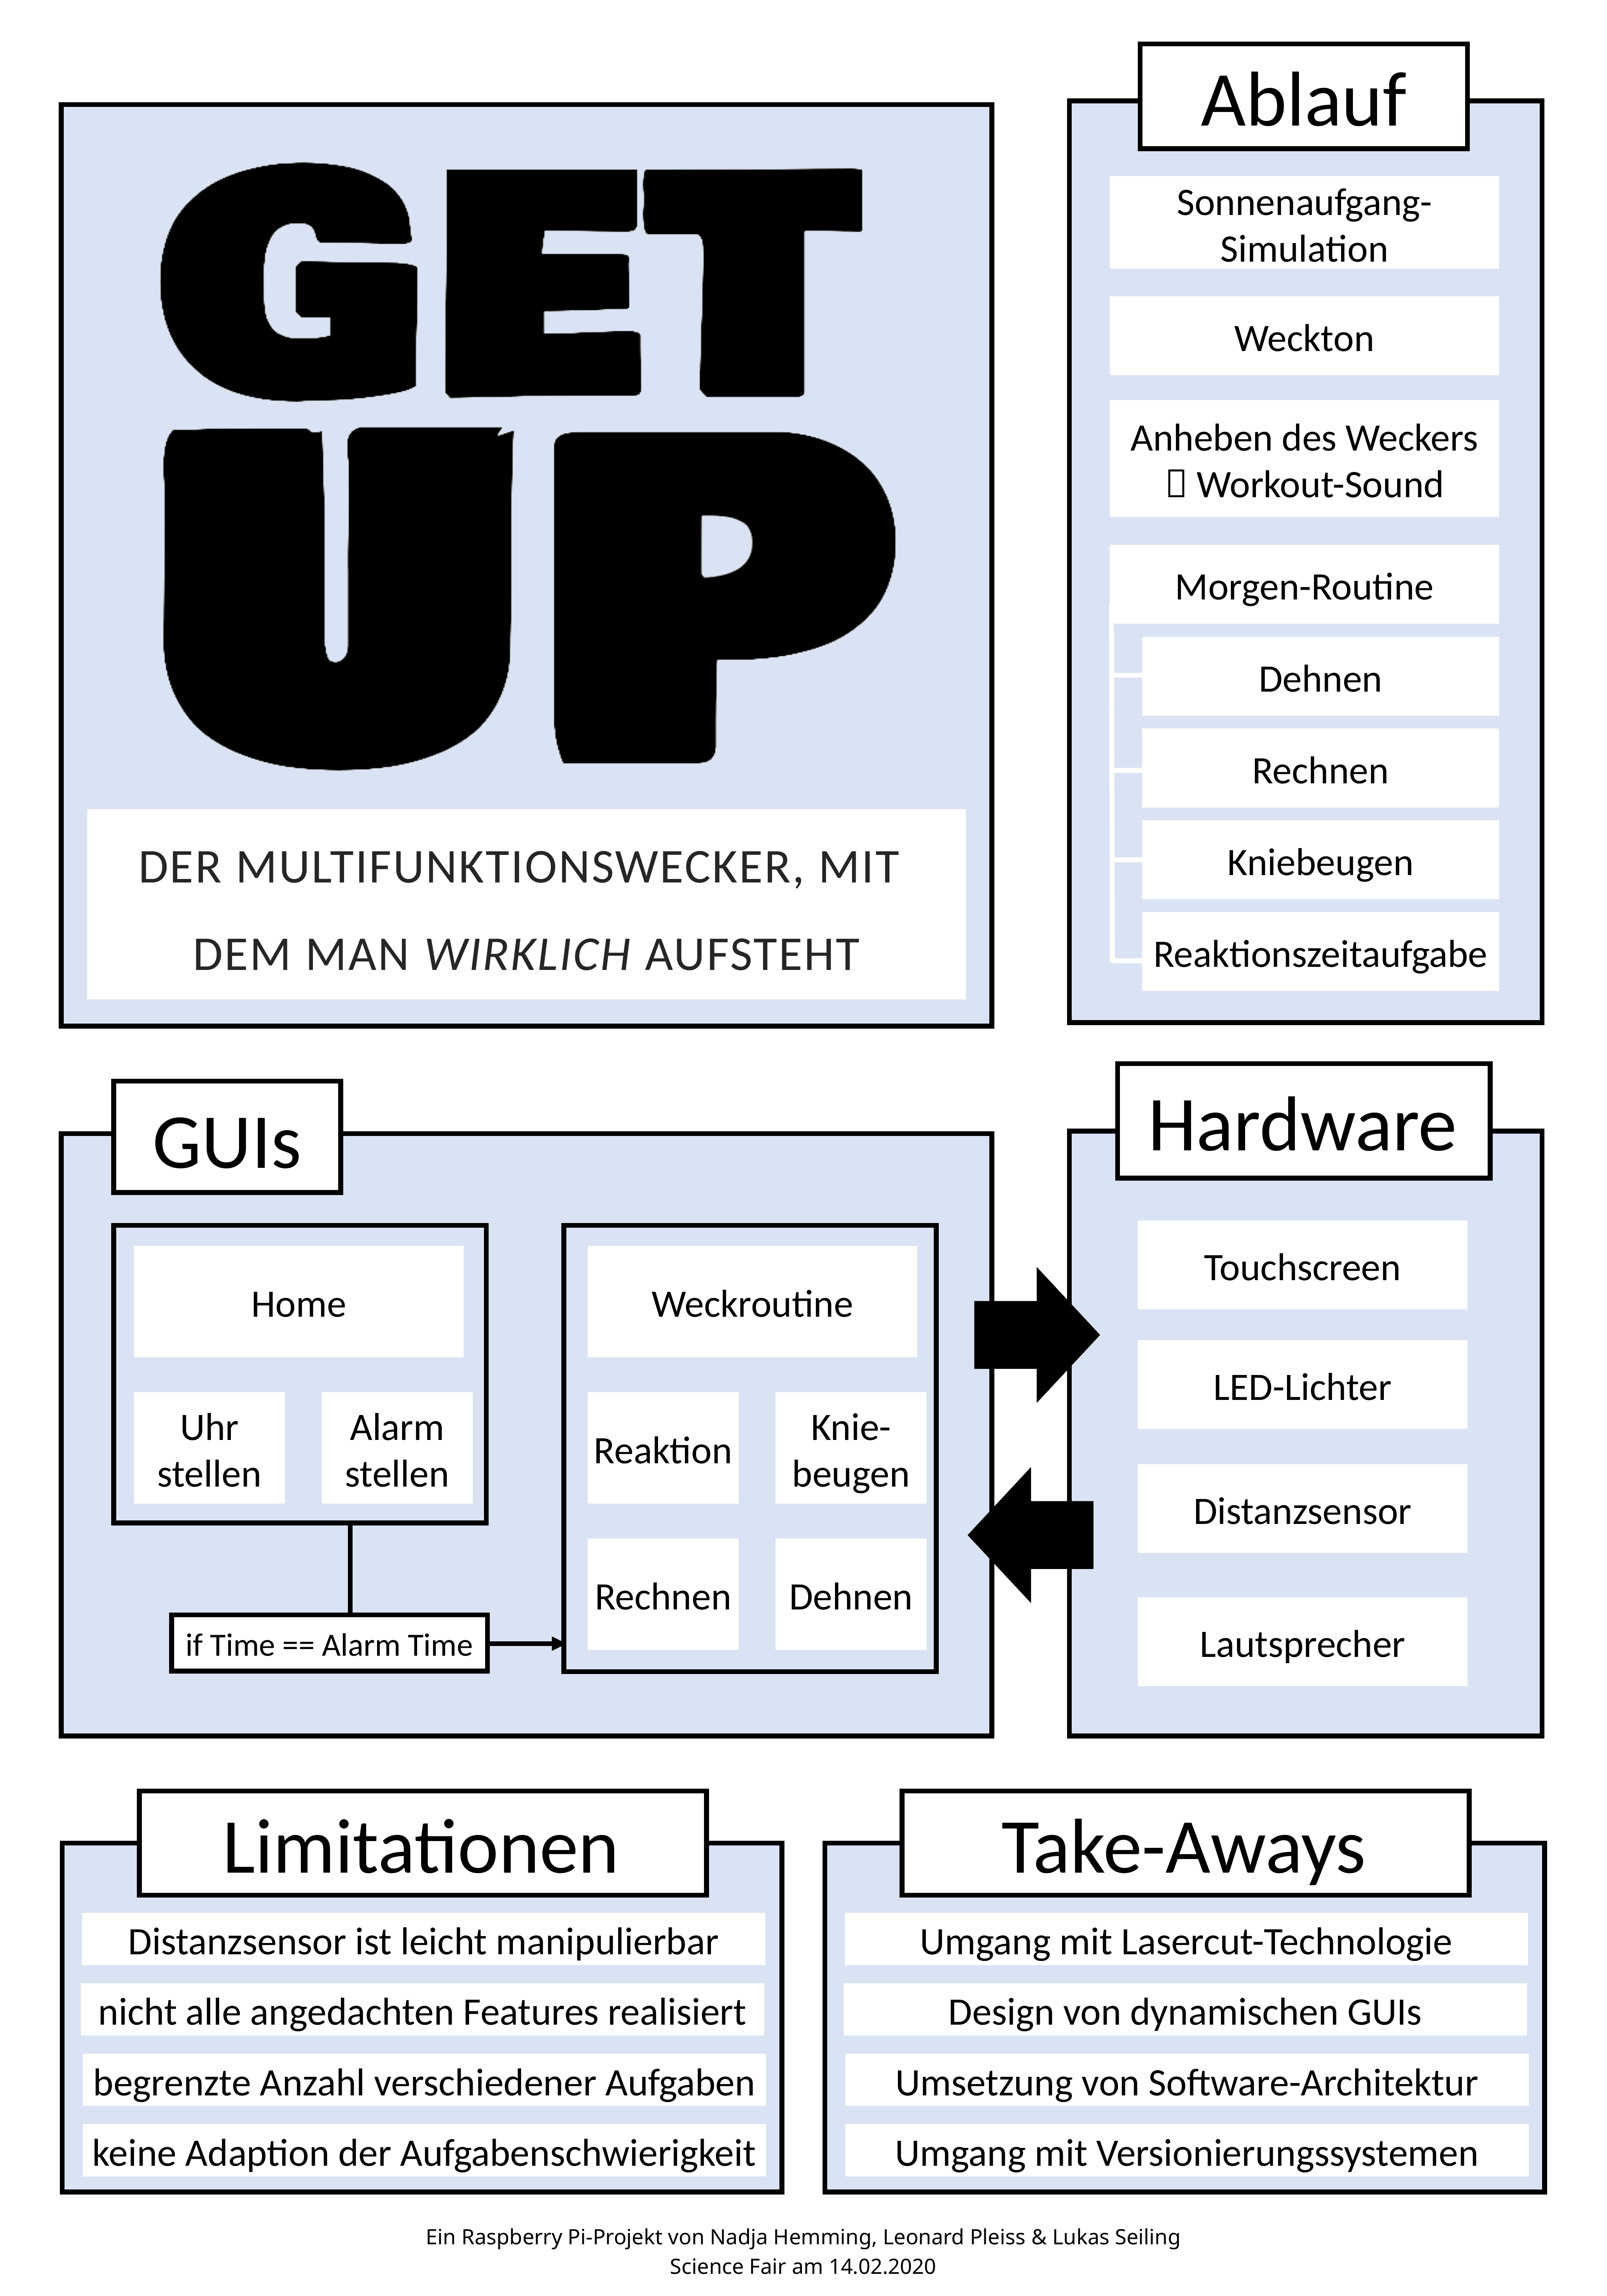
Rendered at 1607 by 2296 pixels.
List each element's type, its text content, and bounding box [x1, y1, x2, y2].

text_box [824, 1843, 1545, 2192]
title Ein Raspberry Pi-Projekt von Nadja Hemming, Leonard Pleiss & Lukas Seiling [0, 2226, 1607, 2252]
text_box [87, 809, 966, 1000]
text_box [1069, 100, 1542, 1023]
text_box Umgang mit Versionierungssystemen [845, 2124, 1529, 2177]
text_box Umgang mit Lasercut-Technologie [845, 1913, 1528, 1966]
text_box keine Adaption der Aufgabenschwierigkeit [83, 2124, 766, 2177]
text_box Umsetzung von Software-Architektur [845, 2053, 1529, 2106]
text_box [1140, 44, 1468, 149]
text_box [61, 1081, 992, 1736]
picture [128, 137, 925, 799]
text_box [1069, 1041, 1542, 1736]
text_box [992, 1467, 1069, 1603]
text_box Der Multifunktionswecker, Mit dem Man wirklich aufsteht [93, 797, 960, 988]
text_box begrenzte Anzahl verschiedener Aufgaben [83, 2053, 766, 2106]
text_box Design von dynamischen GUIs [844, 1983, 1527, 2036]
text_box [900, 1791, 1469, 1895]
text_box [62, 1843, 782, 2192]
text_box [137, 1791, 707, 1895]
text_box Distanzsensor ist leicht manipulierbar [82, 1913, 765, 1966]
text_box Science Fair am 14.02.2020 [0, 2252, 1607, 2282]
text_box [61, 104, 992, 1027]
text_box [992, 1267, 1069, 1403]
text_box nicht alle angedachten Features realisiert [81, 1983, 764, 2036]
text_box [1109, 176, 1499, 991]
